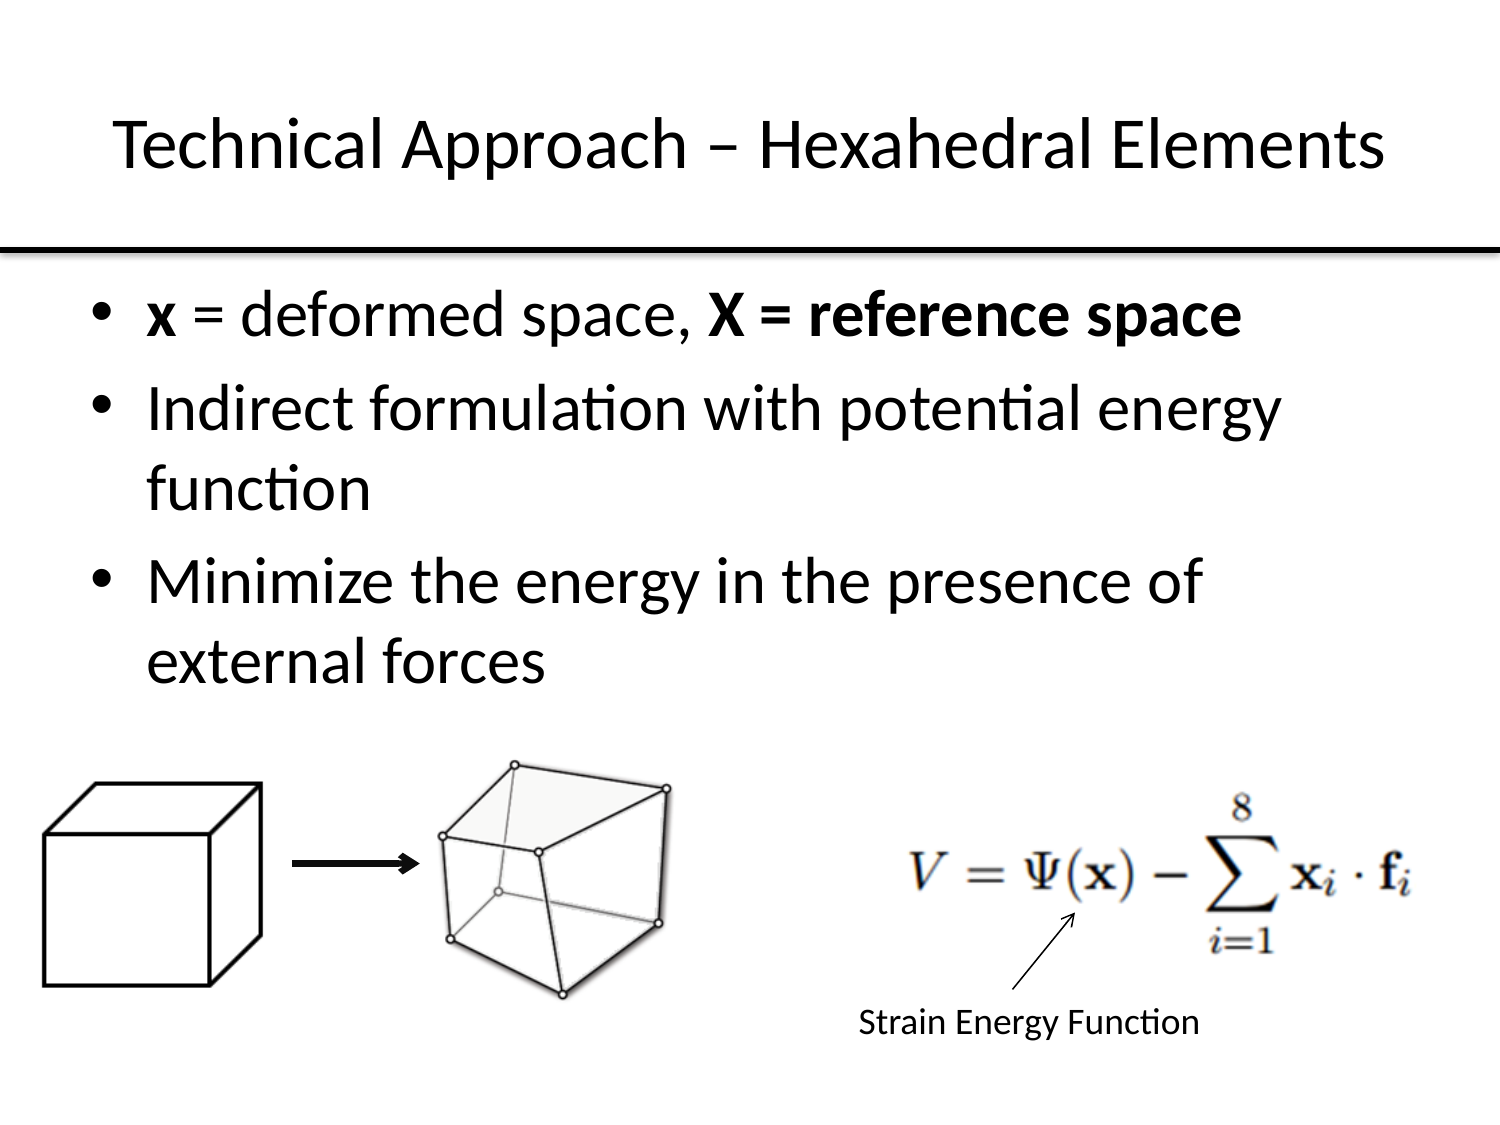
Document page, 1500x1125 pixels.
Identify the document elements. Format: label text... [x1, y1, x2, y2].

title Technical Approach – Hexahedral Elements [75, 45, 1425, 233]
picture [837, 779, 1476, 983]
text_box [27, 713, 705, 1051]
list x = deformed space, X = reference space Indirect formulation with potential energy function Minimize the energy in the presence of external forces [75, 262, 1425, 728]
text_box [1012, 912, 1076, 990]
text_box Strain Energy Function [843, 991, 1257, 1050]
